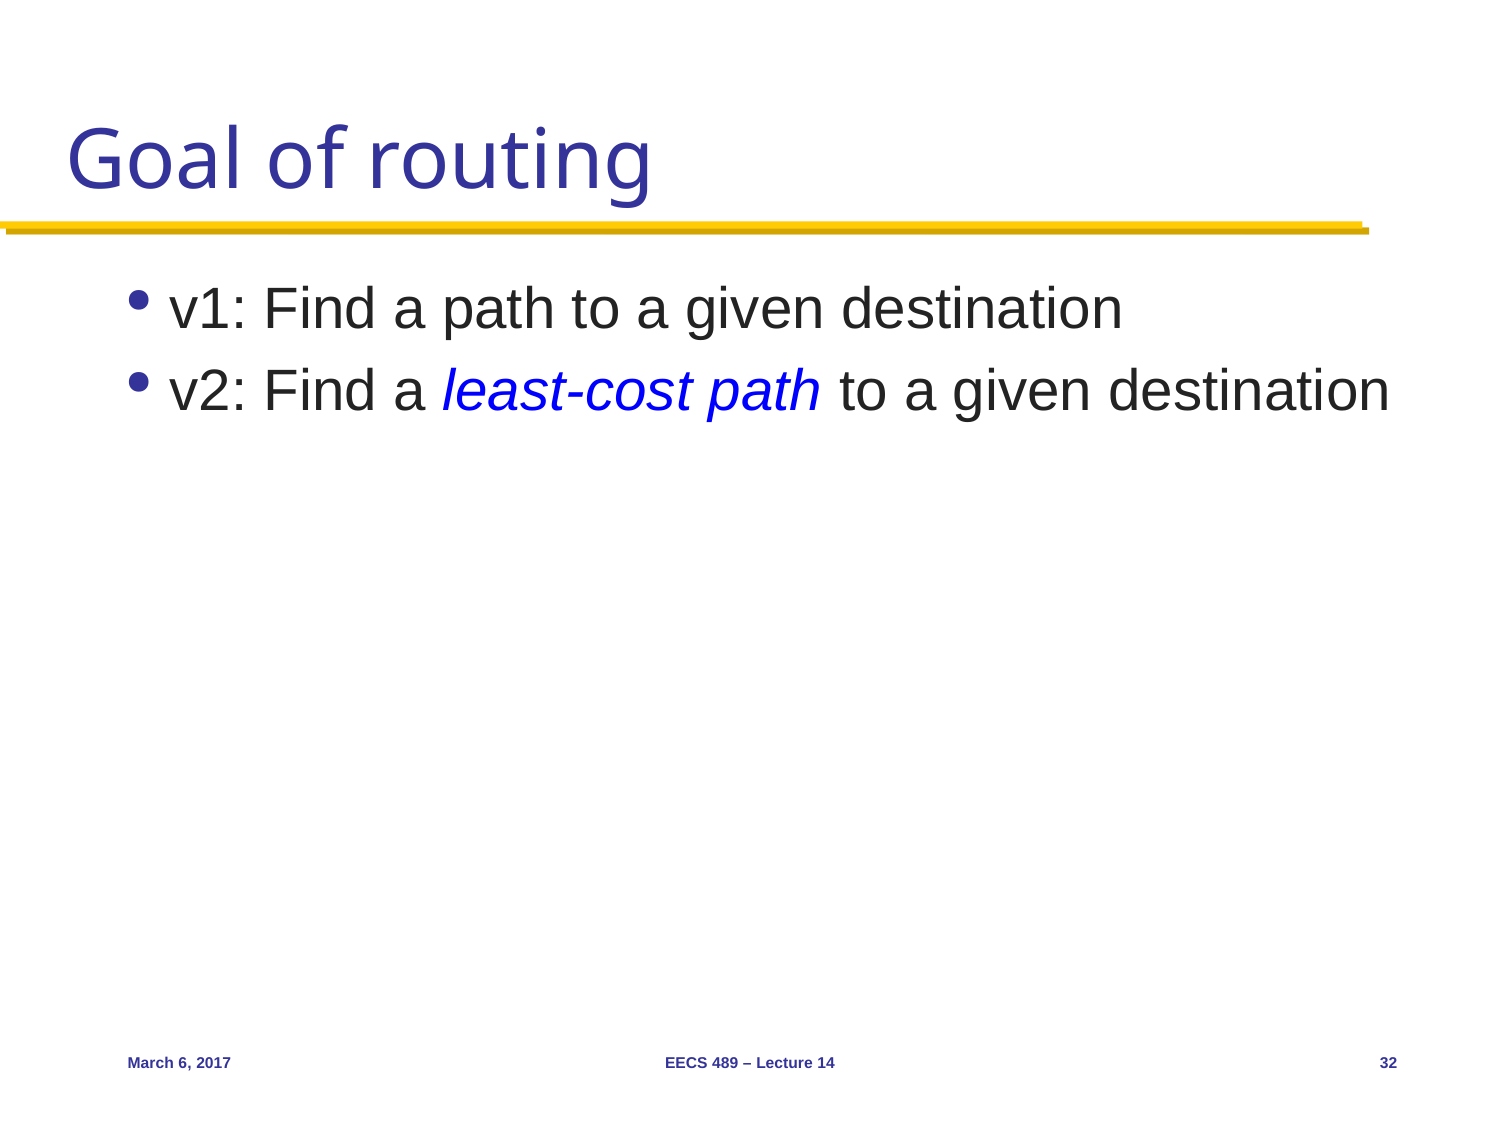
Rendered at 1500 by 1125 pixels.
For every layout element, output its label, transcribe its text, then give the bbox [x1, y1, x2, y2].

footer EECS 489 – Lecture 14 [512, 1024, 988, 1101]
slide_number 32 [1312, 1024, 1413, 1101]
list v1: Find a path to a given destination v2: Find a least-cost path to a given destination [112, 262, 1413, 988]
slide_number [112, 1024, 426, 1101]
title Goal of routing [49, 24, 1451, 213]
